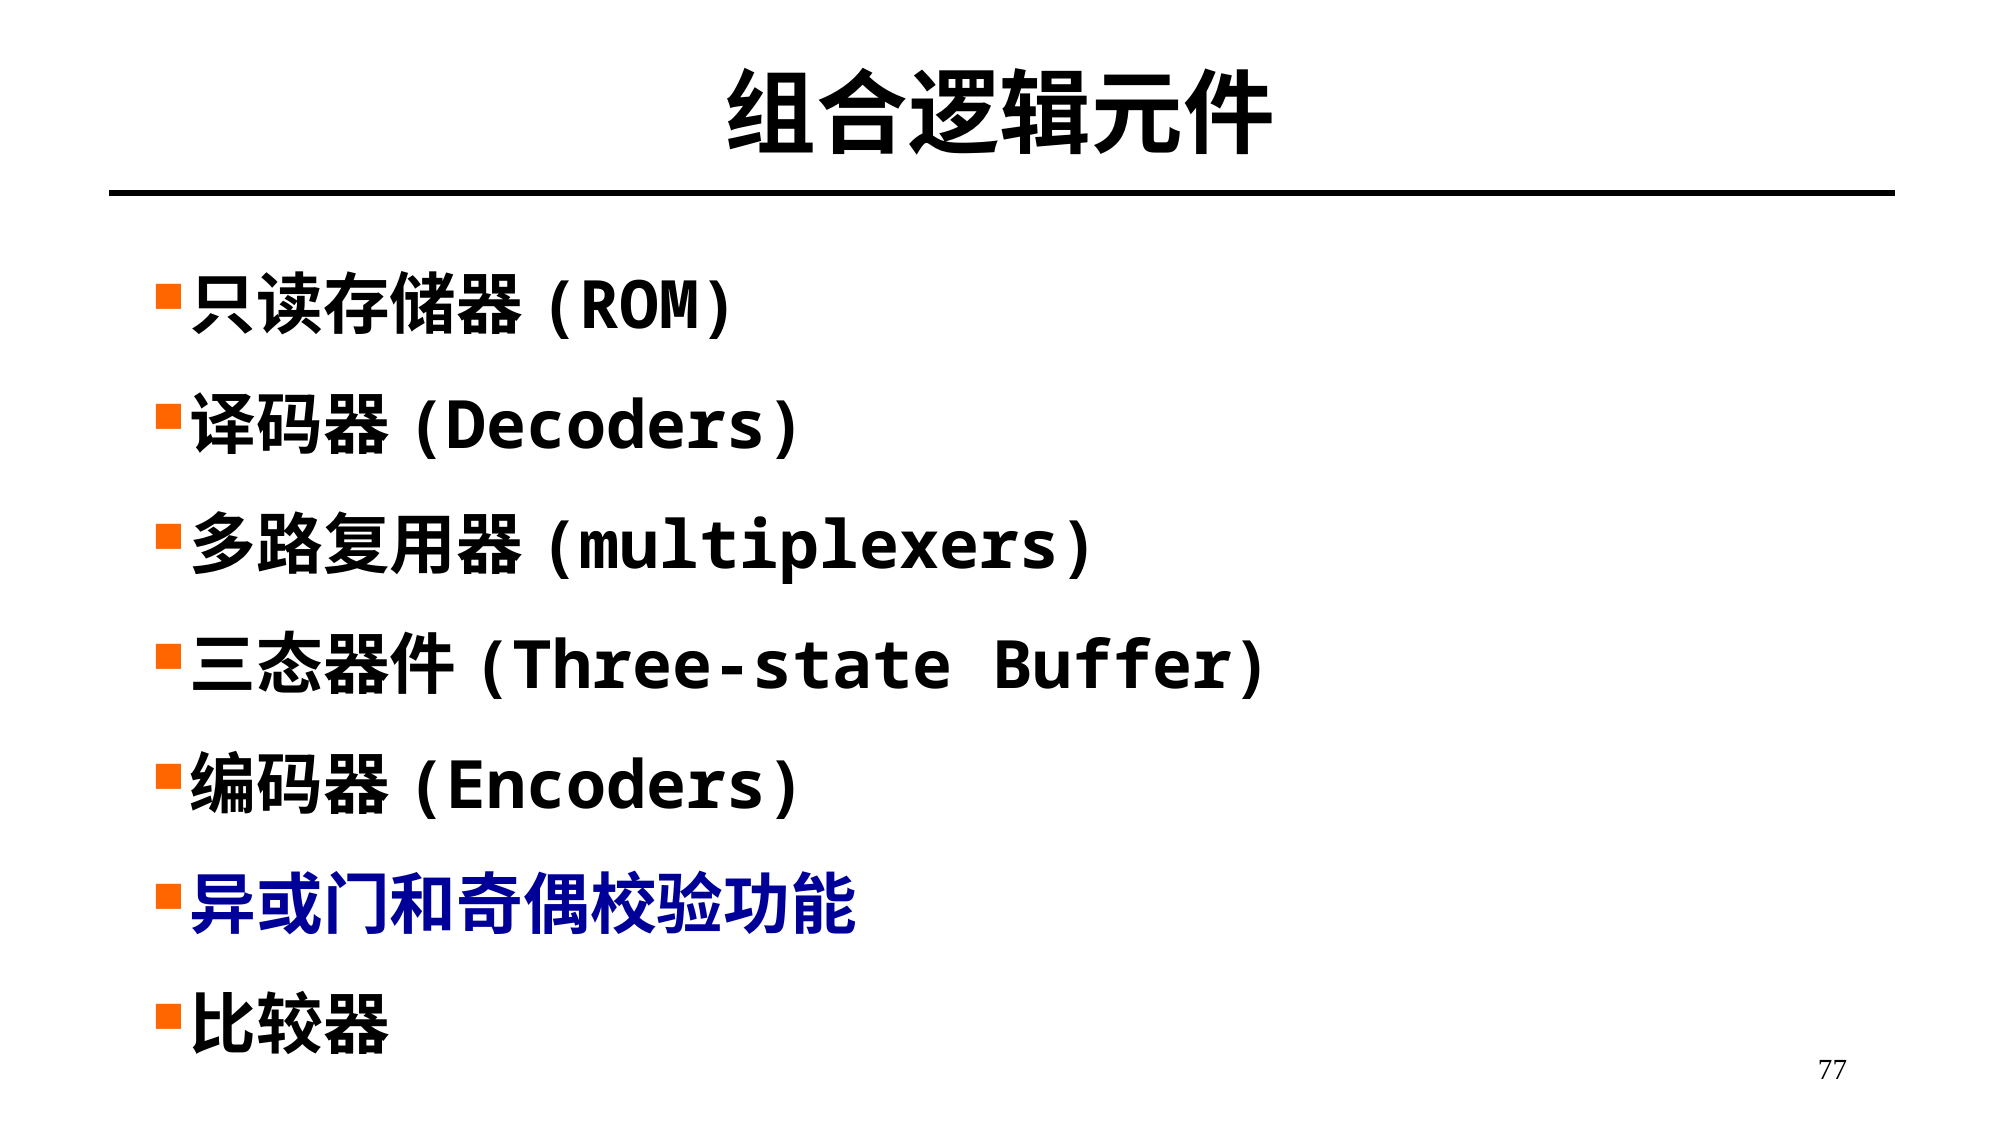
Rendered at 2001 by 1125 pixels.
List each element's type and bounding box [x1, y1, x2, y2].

list [137, 215, 1863, 1014]
slide_number [1412, 1042, 1863, 1103]
title [137, 59, 1863, 166]
